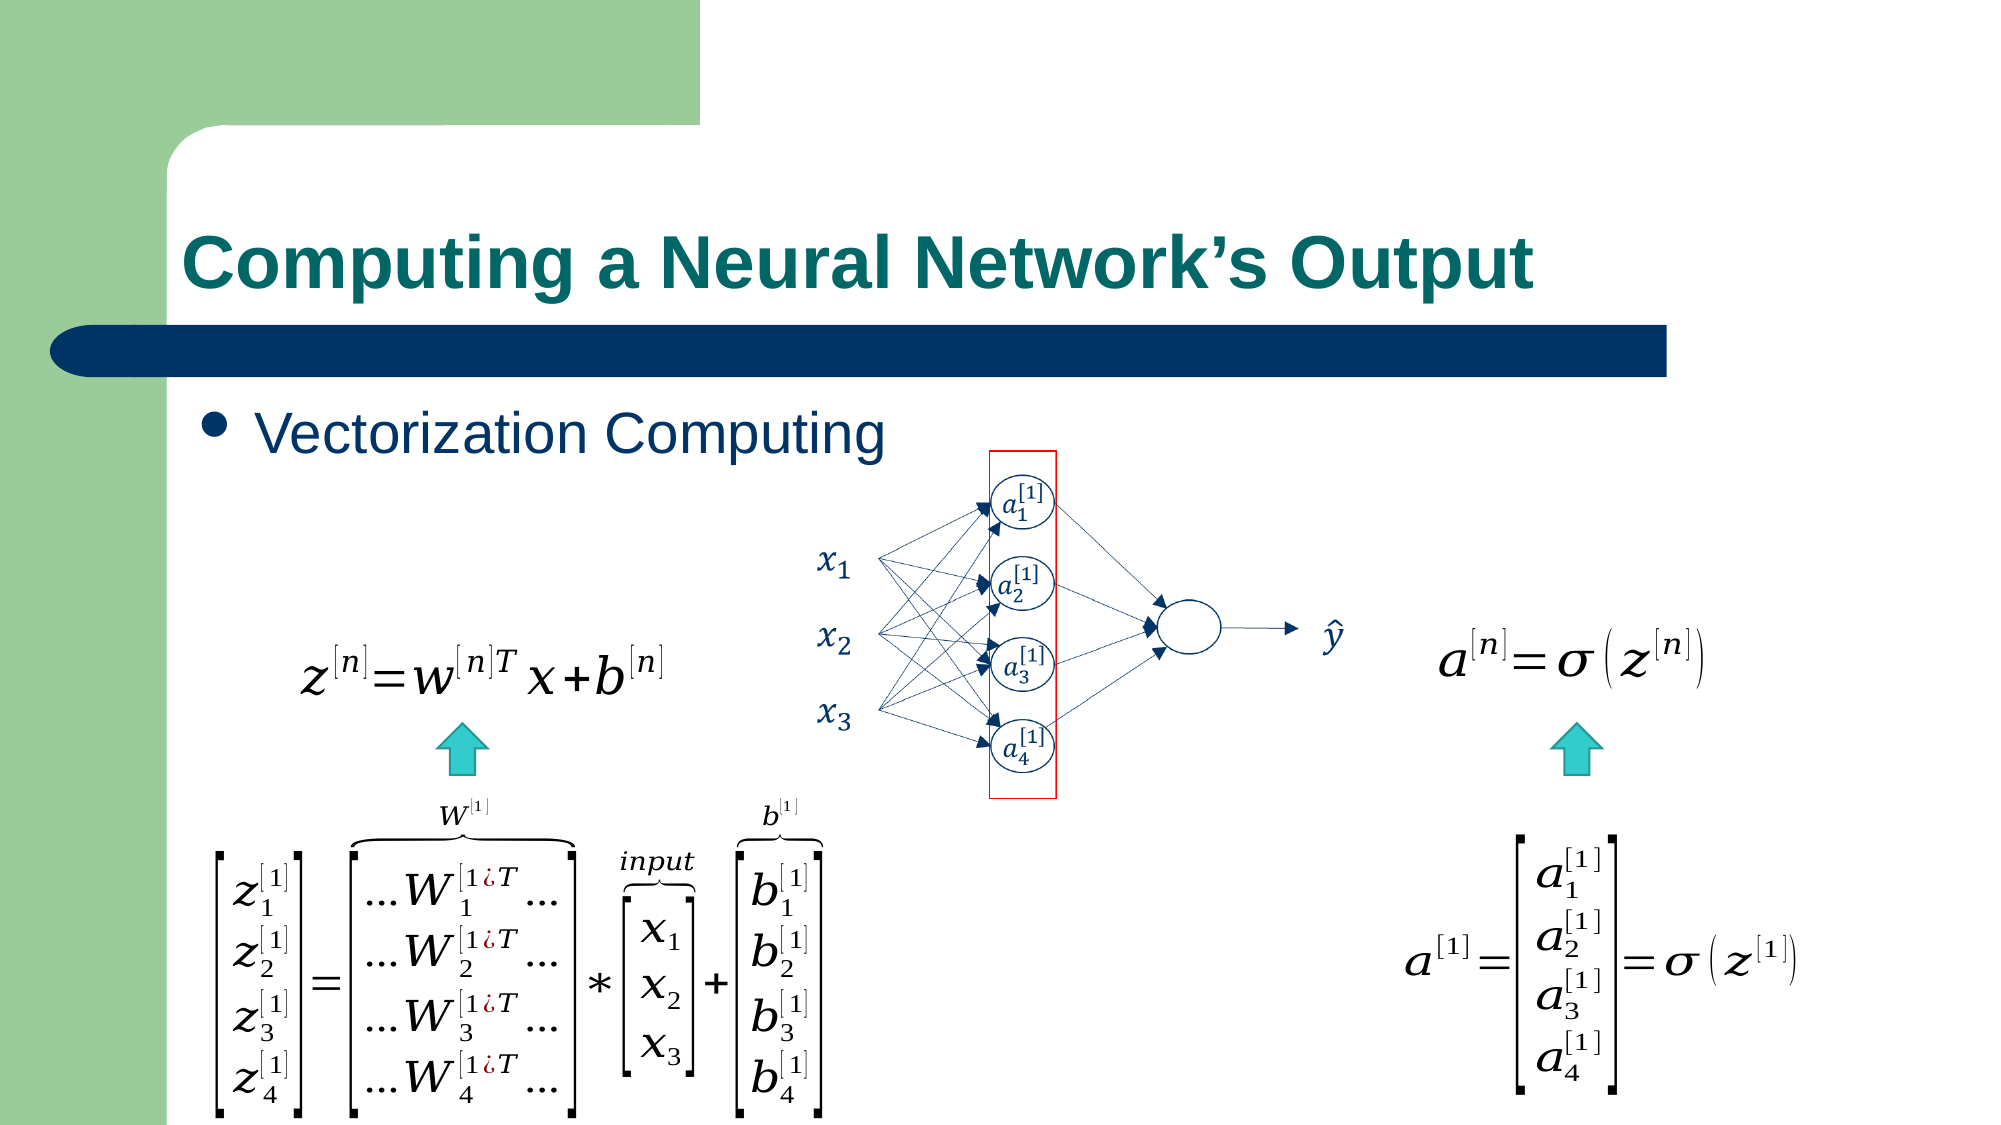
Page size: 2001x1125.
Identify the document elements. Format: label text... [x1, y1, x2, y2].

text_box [298, 643, 664, 775]
list Vectorization Computing [183, 387, 1867, 999]
picture [793, 450, 1361, 799]
title Computing a Neural Network’s Output [166, 124, 1901, 313]
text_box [1437, 624, 1706, 775]
